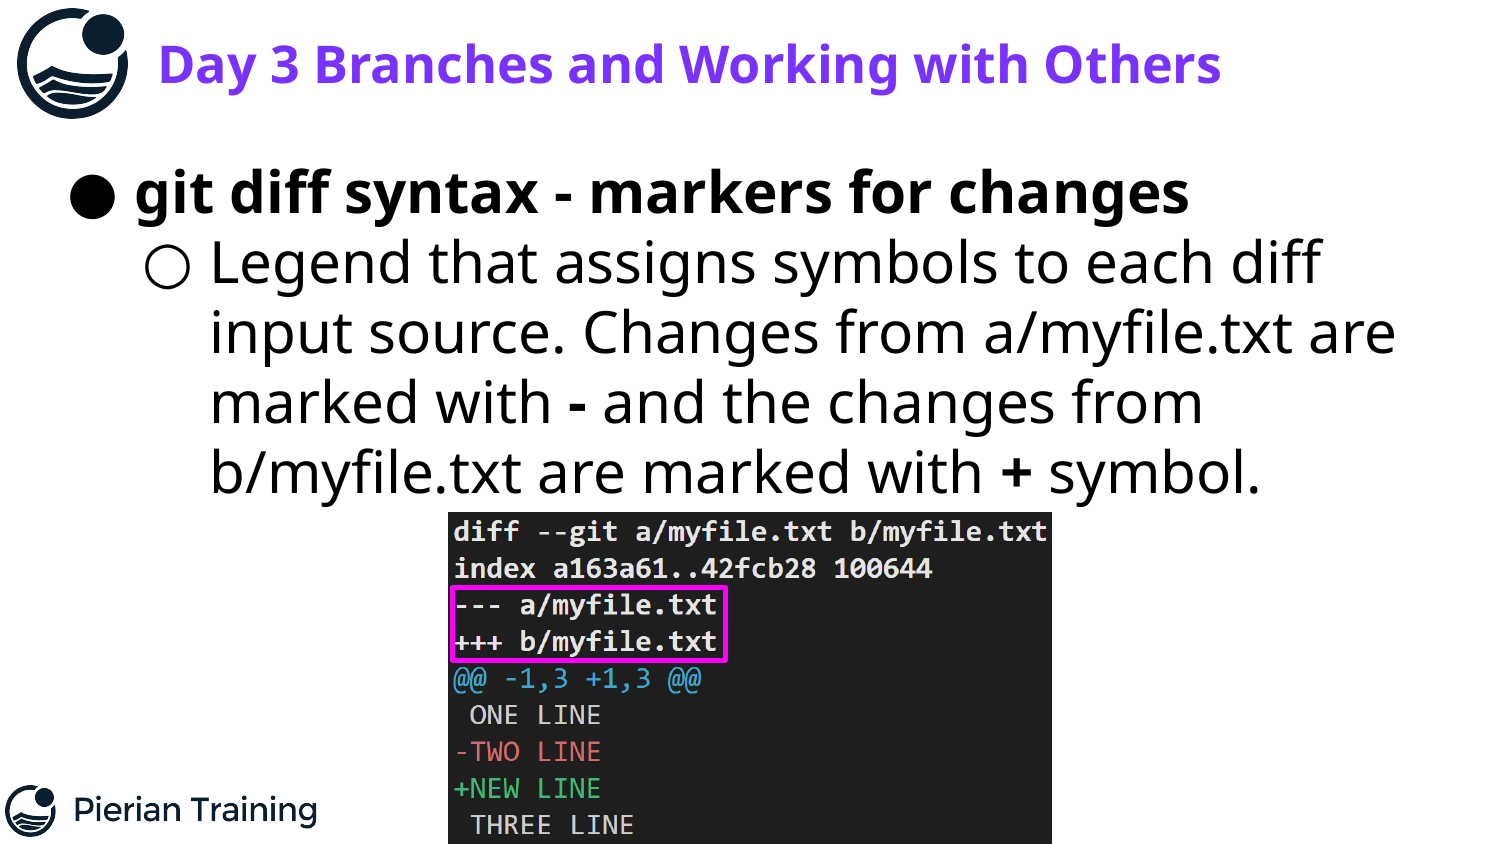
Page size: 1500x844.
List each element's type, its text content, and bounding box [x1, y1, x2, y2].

picture [4, 785, 318, 837]
picture [448, 512, 1052, 844]
text_box Day 3 Branches and Working with Others [142, 16, 1403, 110]
picture [16, 8, 128, 120]
text_box git diff syntax - markers for changes Legend that assigns symbols to each diff input source. Changes from a/myfile.txt are marked with - and the changes from b/myfile.txt are marked with + symbol. [44, 140, 1432, 521]
